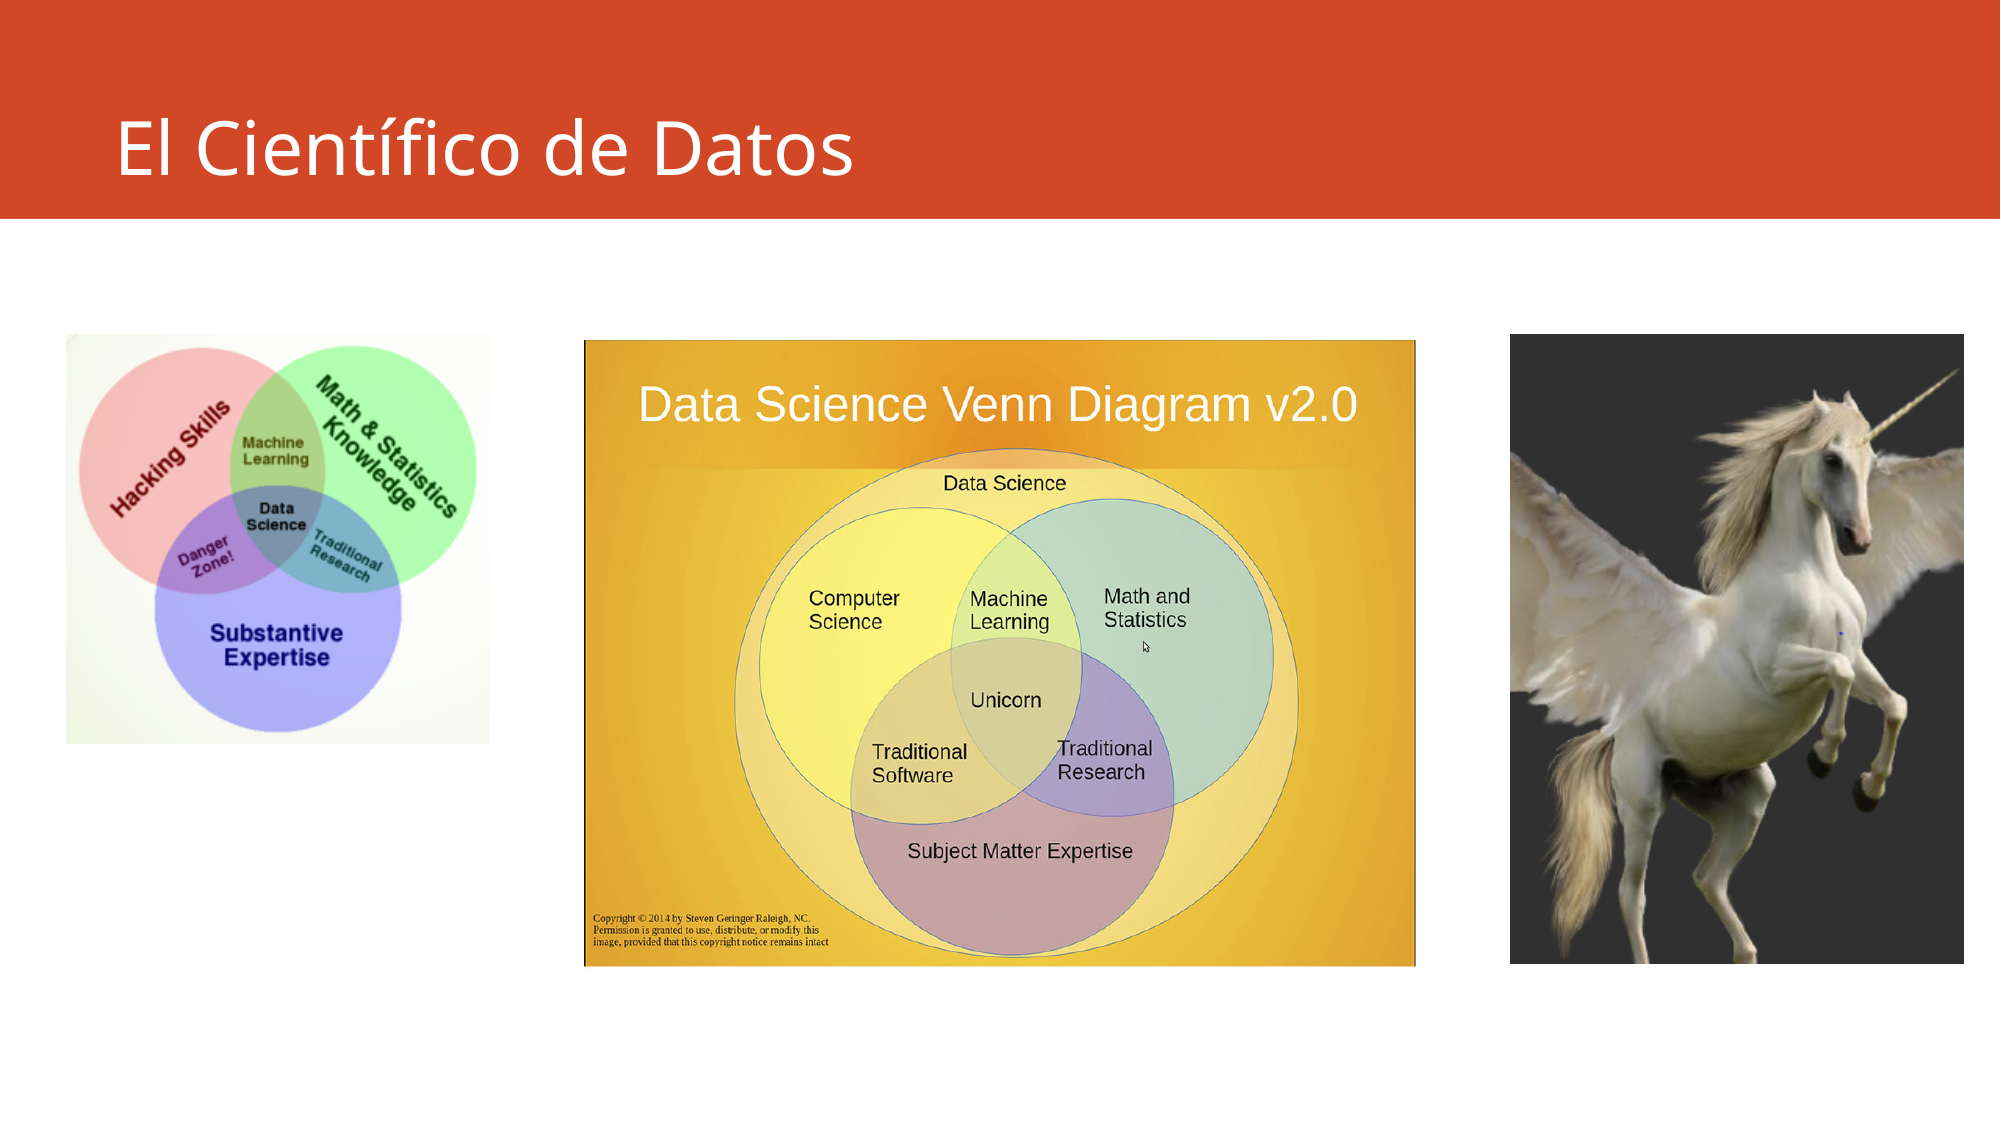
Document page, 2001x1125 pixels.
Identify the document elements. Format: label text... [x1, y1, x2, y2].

picture [1510, 334, 1964, 965]
picture [66, 334, 490, 744]
picture [524, 334, 1475, 972]
title El Científico de Datos [99, 0, 1863, 199]
